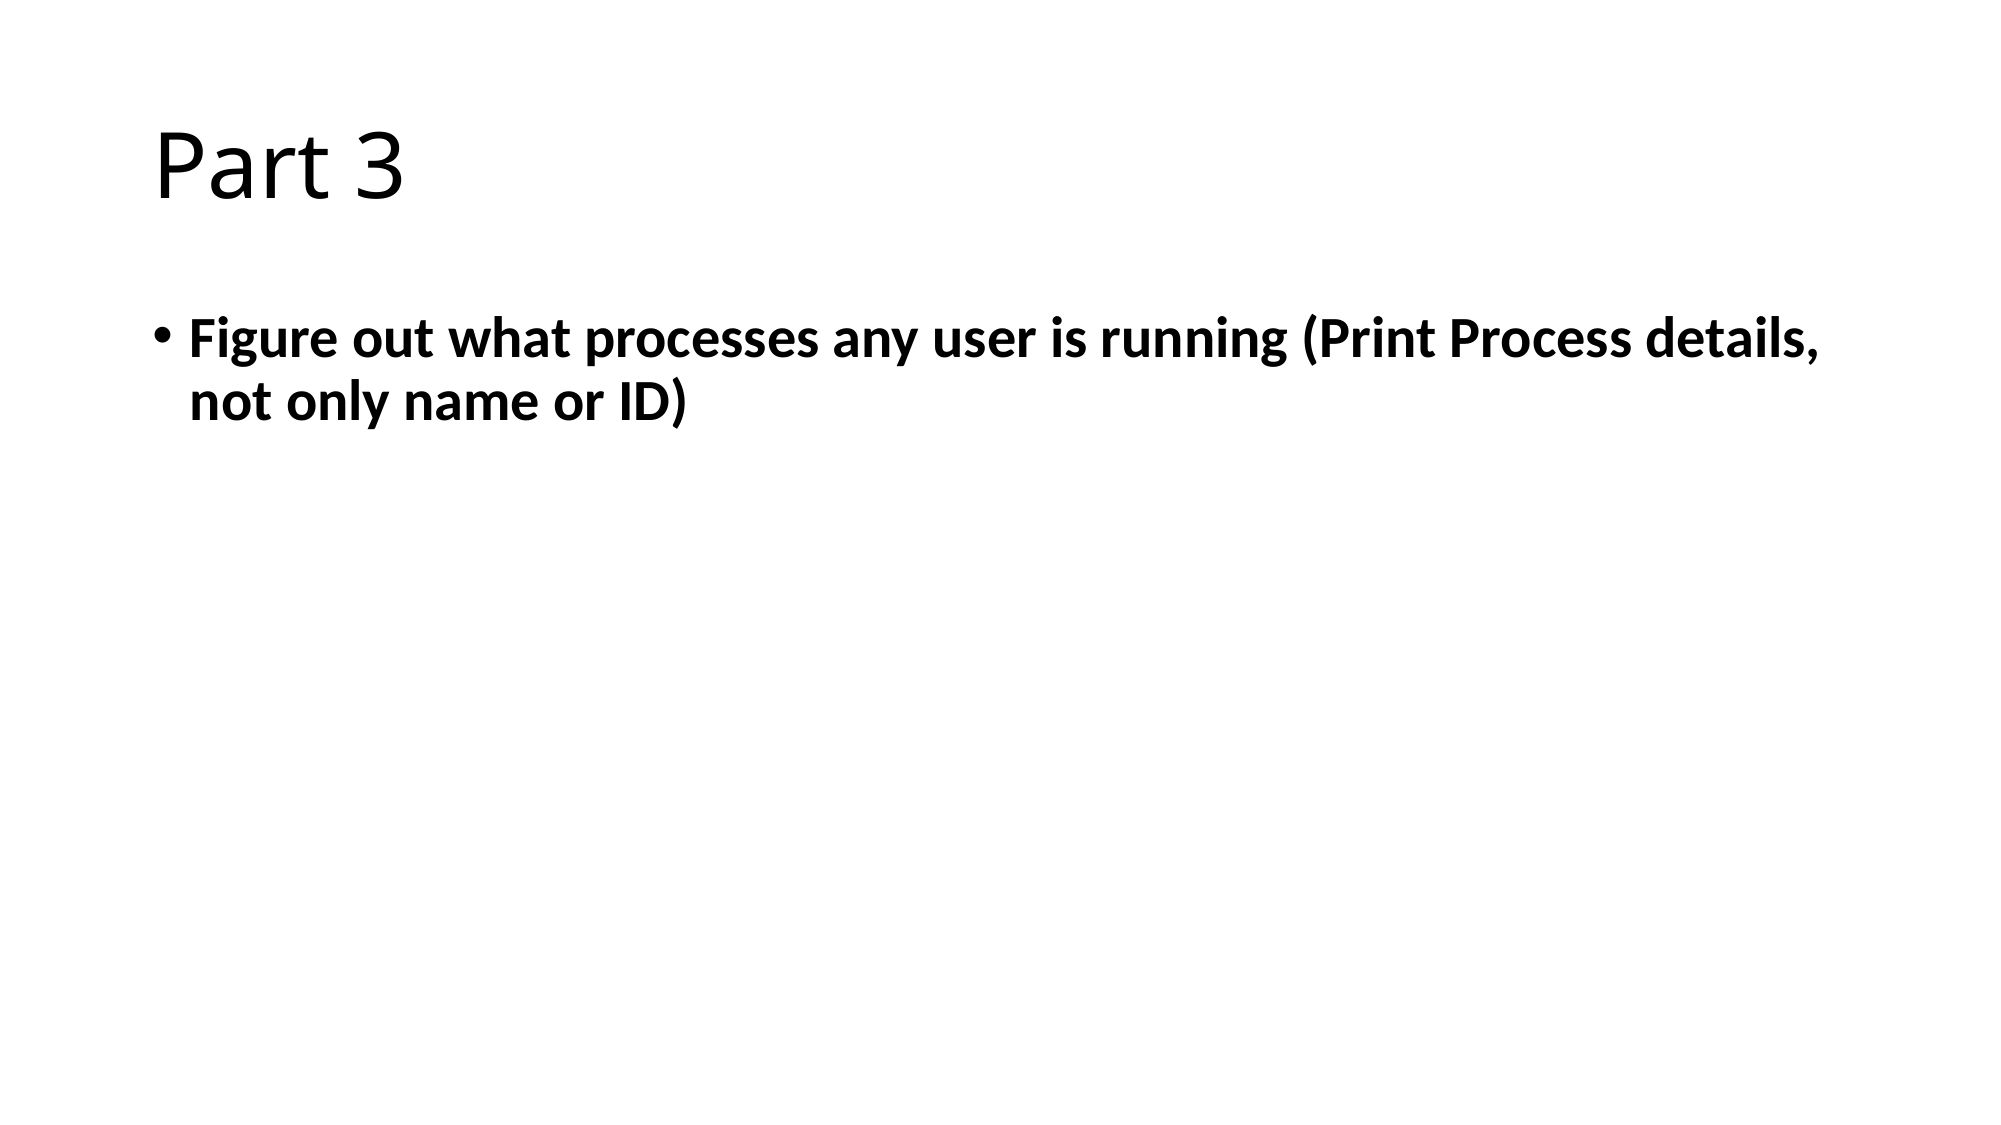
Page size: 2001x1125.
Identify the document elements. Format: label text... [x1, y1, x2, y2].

title Part 3 [137, 59, 1863, 278]
list Figure out what processes any user is running (Print Process details, not only name or ID) [137, 299, 1863, 1014]
